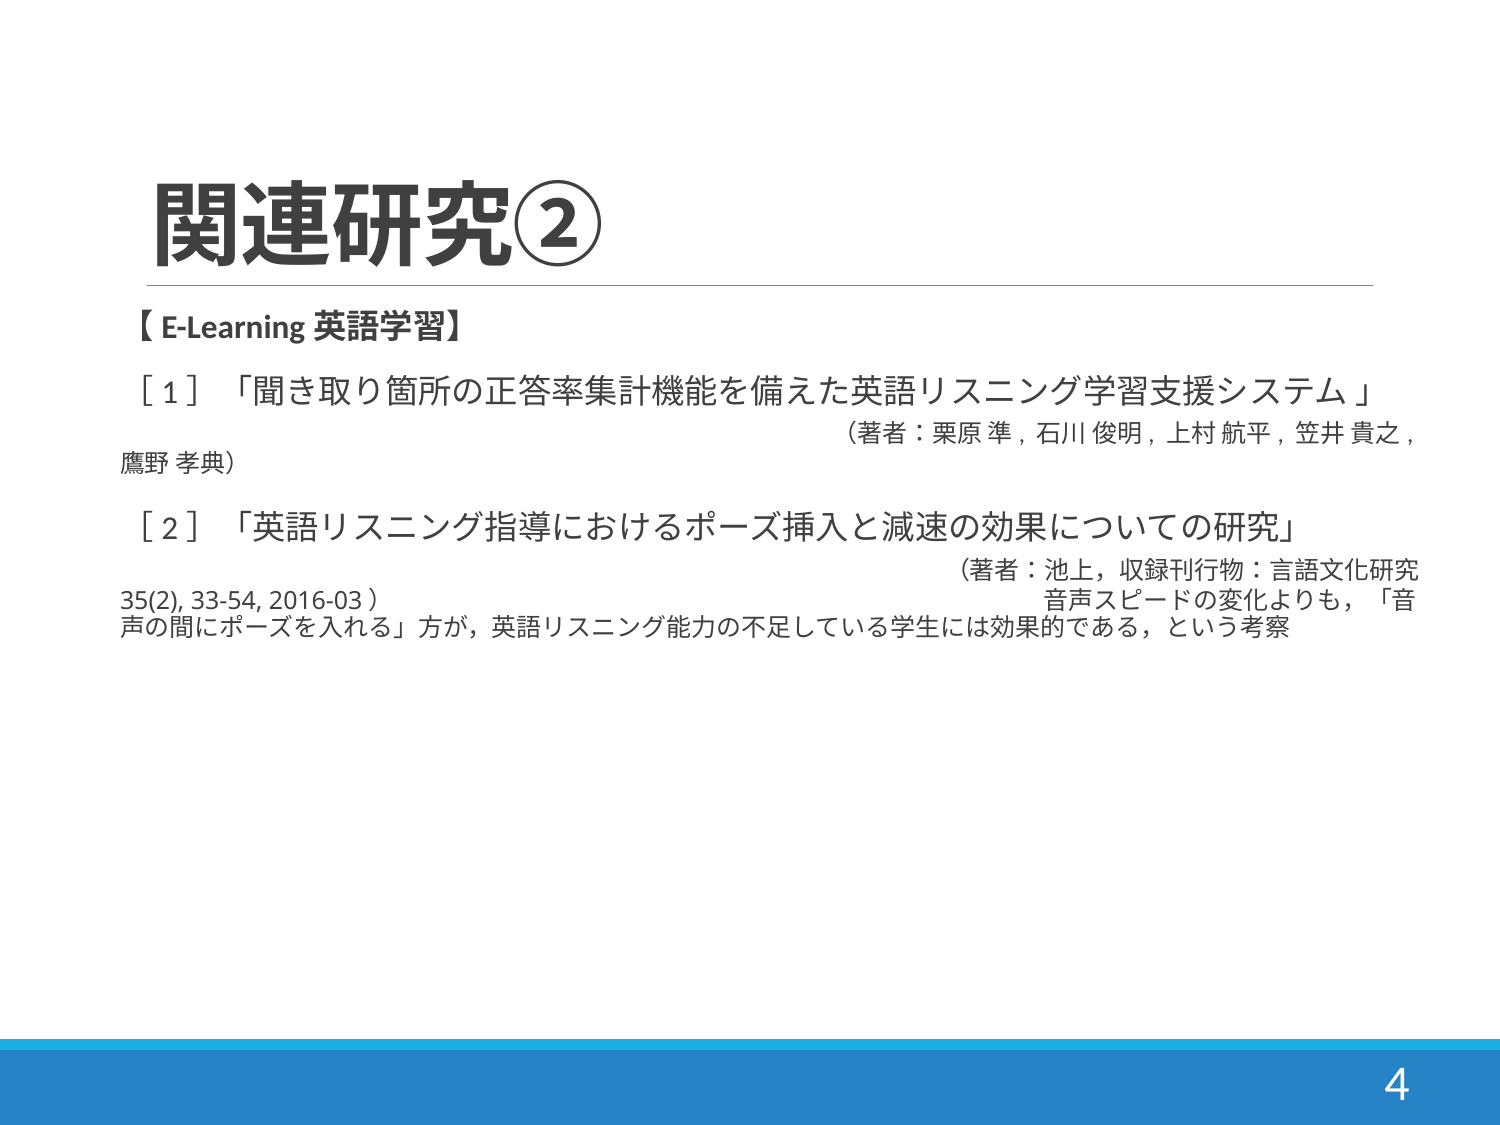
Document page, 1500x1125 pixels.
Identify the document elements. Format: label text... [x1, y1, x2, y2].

list 【E-Learning英語学習】 ［1］「聞き取り箇所の正答率集計機能を備えた英語リスニング学習支援システム 」 （著者：栗原 準, 石川 俊明, 上村 航平, 笠井 貴之, 鷹野 孝典） ［2］「英語リスニング指導におけるポーズ挿入と減速の効果についての研究」 （著者：池上，収録刊行物：言語文化研究 35(2), 33-54, 2016-03） 音声スピードの変化よりも，「音声の間にポーズを入れる」方が，英語リスニング能力の不足している学生には効果的である，という考察 [120, 302, 1425, 986]
title 関連研究② [135, 158, 1373, 285]
slide_number 4 [1263, 1050, 1425, 1111]
